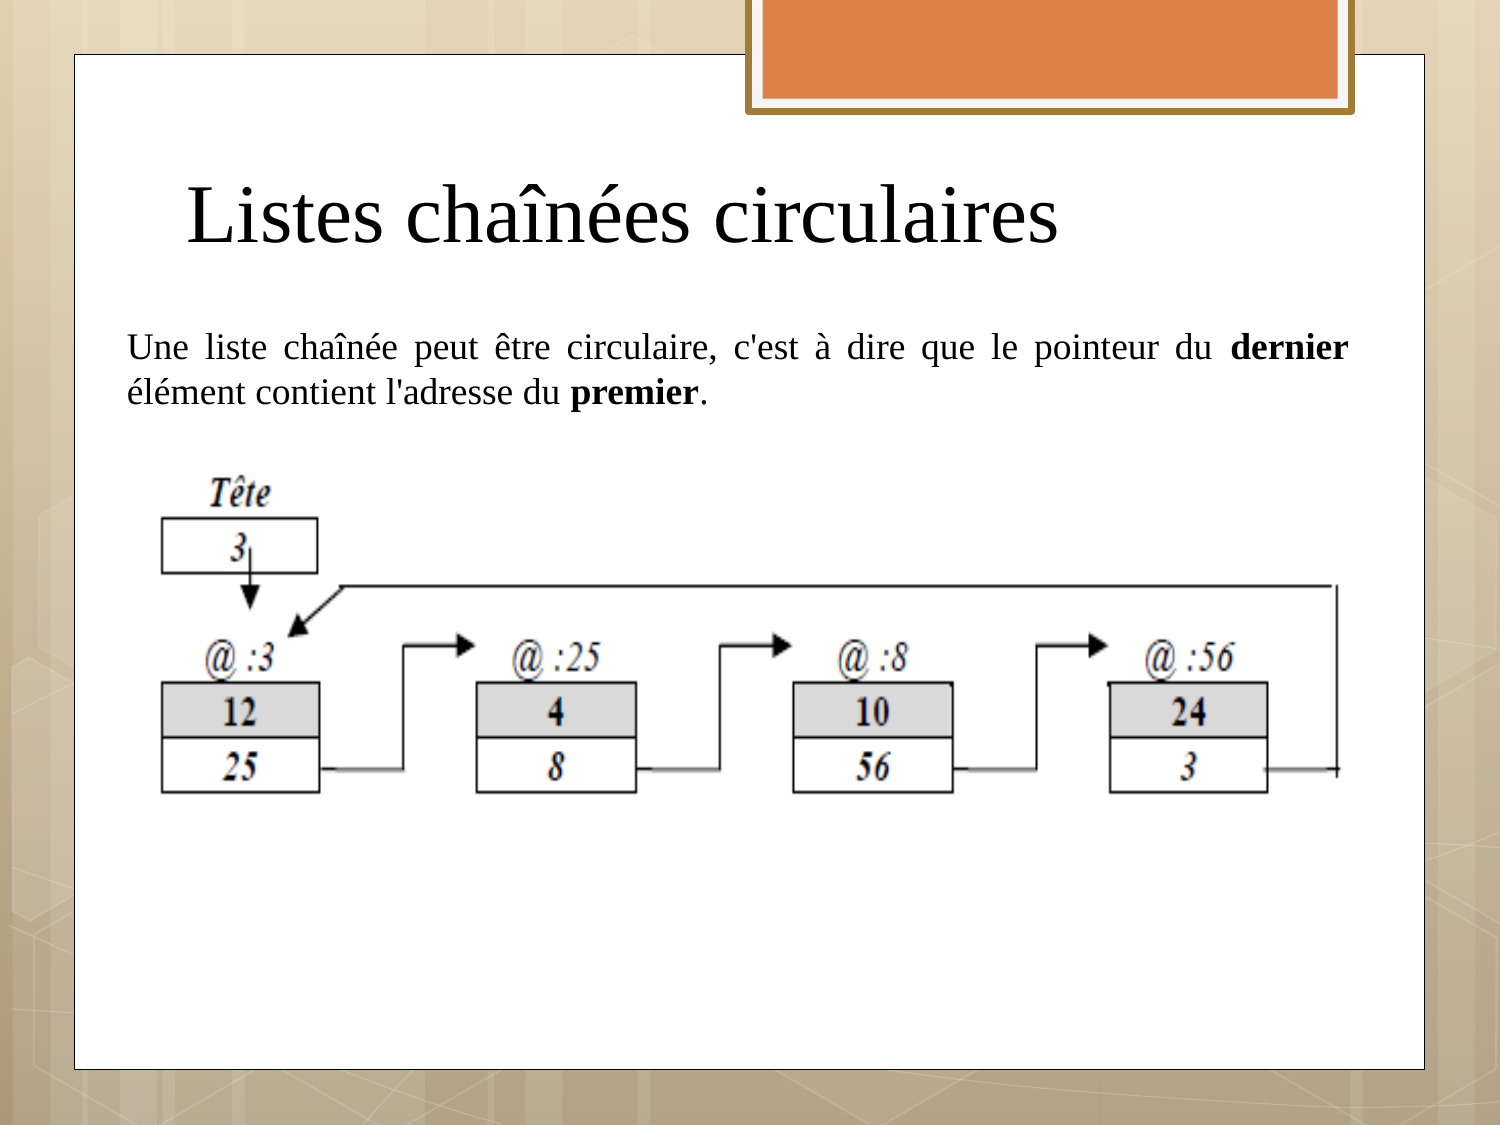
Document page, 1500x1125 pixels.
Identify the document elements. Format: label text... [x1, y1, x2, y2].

picture [135, 450, 1365, 823]
text_box Une liste chaînée peut être circulaire, c'est à dire que le pointeur du dernier élément contient l'adresse du premier. [112, 314, 1365, 420]
title Listes chaînées circulaires [171, 126, 1324, 268]
